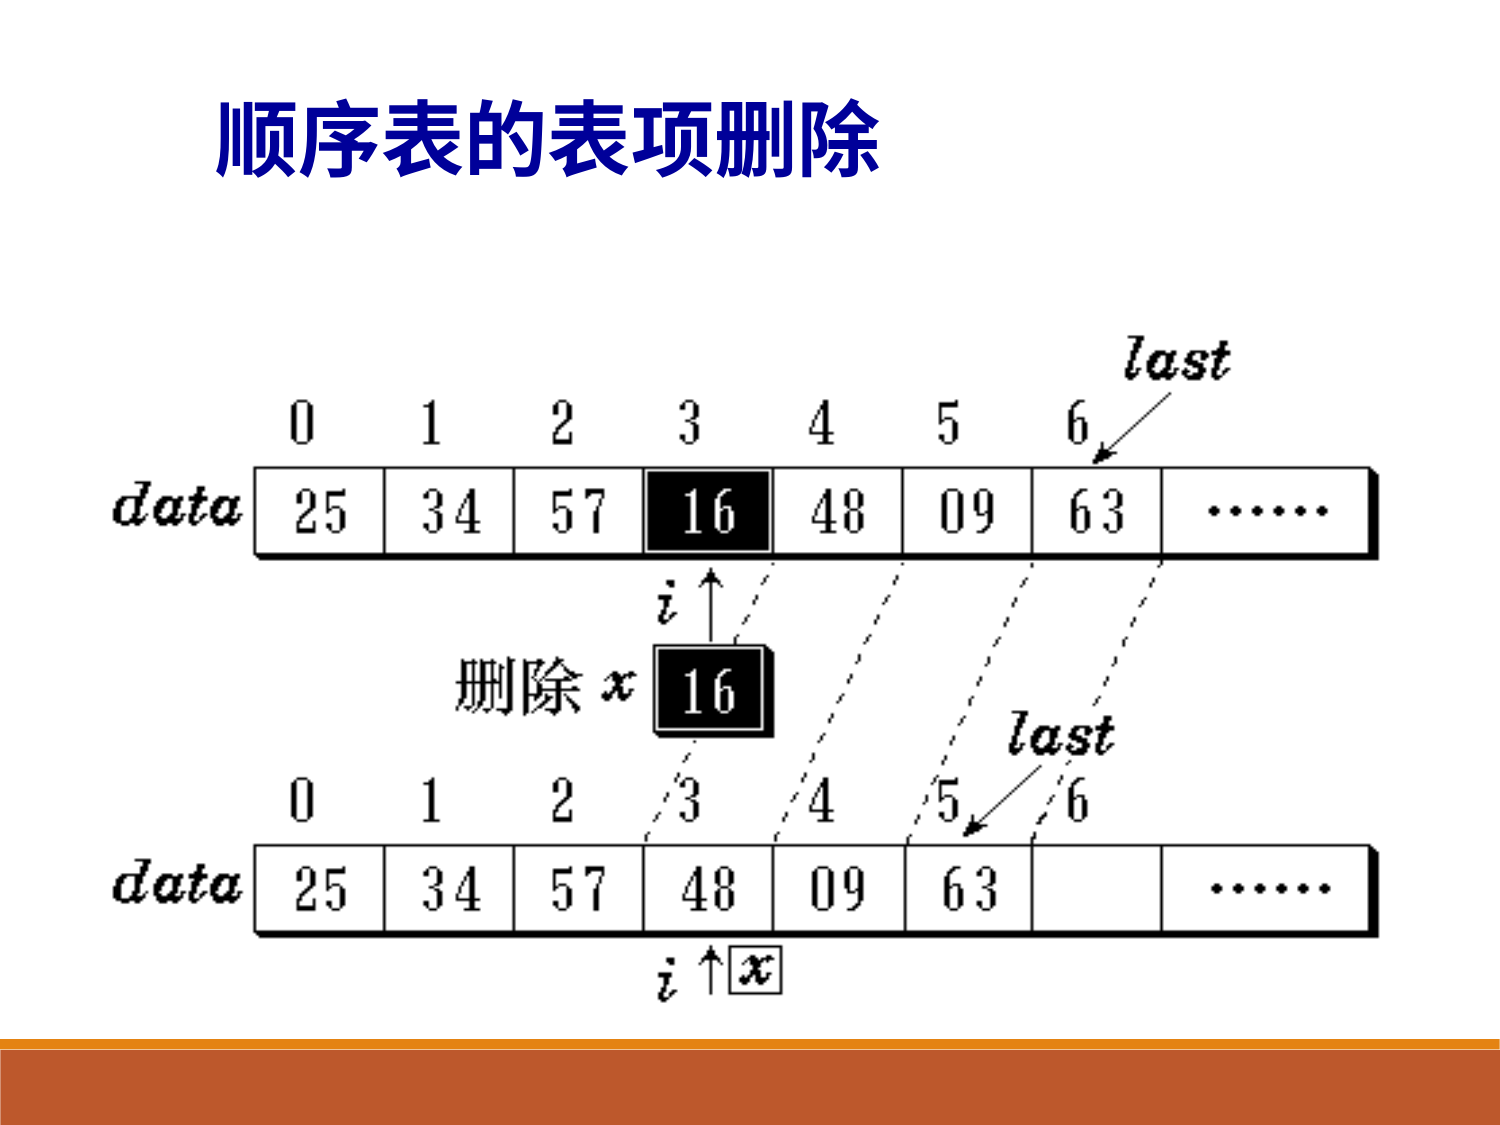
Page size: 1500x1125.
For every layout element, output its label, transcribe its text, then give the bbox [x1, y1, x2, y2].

picture [69, 292, 1439, 1026]
text_box 顺序表的表项删除 [199, 75, 1400, 200]
